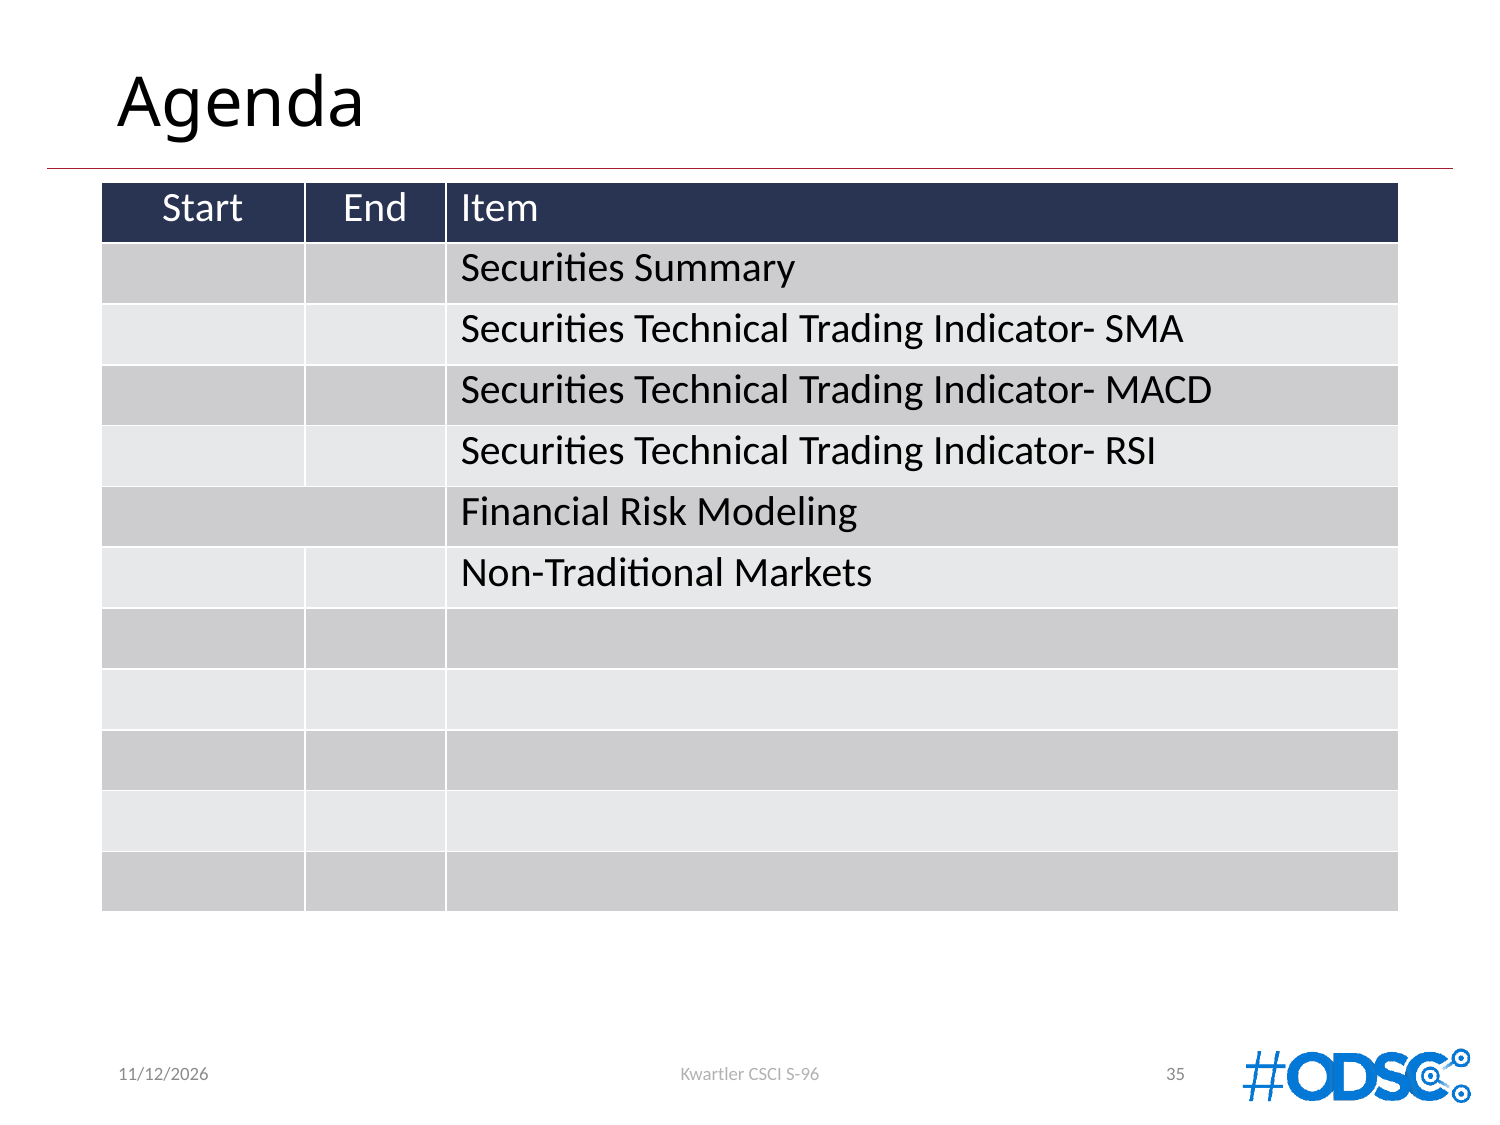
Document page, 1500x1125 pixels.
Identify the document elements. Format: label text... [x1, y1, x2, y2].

table_cell [102, 548, 304, 607]
table_cell Securities Summary [447, 244, 1398, 303]
table_cell [306, 670, 445, 729]
table_cell [102, 791, 304, 851]
table_cell [102, 670, 304, 729]
table_cell [306, 791, 445, 851]
table_cell [447, 852, 1398, 911]
table_cell [306, 366, 445, 425]
table_header End [306, 183, 445, 242]
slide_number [103, 1042, 441, 1103]
footer Kwartler CSCI S-96 [496, 1042, 1004, 1103]
table_cell Financial Risk Modeling [447, 487, 1398, 546]
table_cell Securities Technical Trading Indicator- MACD [447, 366, 1398, 425]
table_header Item [447, 183, 1398, 242]
table_cell [102, 305, 304, 364]
table_cell Securities Technical Trading Indicator- SMA [447, 305, 1398, 364]
table_cell [306, 548, 445, 607]
table_cell [447, 609, 1398, 668]
table_cell [447, 731, 1398, 790]
table_cell [447, 670, 1398, 729]
table_cell [102, 609, 304, 668]
table_cell [306, 244, 445, 303]
table_cell [306, 731, 445, 790]
table_header Start [102, 183, 304, 242]
table_cell [447, 791, 1398, 851]
slide_number 35 [1059, 1042, 1200, 1103]
table_cell [102, 366, 304, 425]
table_cell [102, 852, 304, 911]
table_cell Non-Traditional Markets [447, 548, 1398, 607]
table_cell [306, 609, 445, 668]
table_cell [102, 426, 304, 486]
table_cell [102, 731, 304, 790]
table_cell [102, 487, 445, 546]
table_cell [306, 426, 445, 486]
picture [1225, 1038, 1480, 1116]
table_cell [306, 852, 445, 911]
table_cell Securities Technical Trading Indicator- RSI [447, 426, 1398, 486]
title Agenda [103, 59, 1397, 157]
table_cell [306, 305, 445, 364]
table_cell [102, 244, 304, 303]
